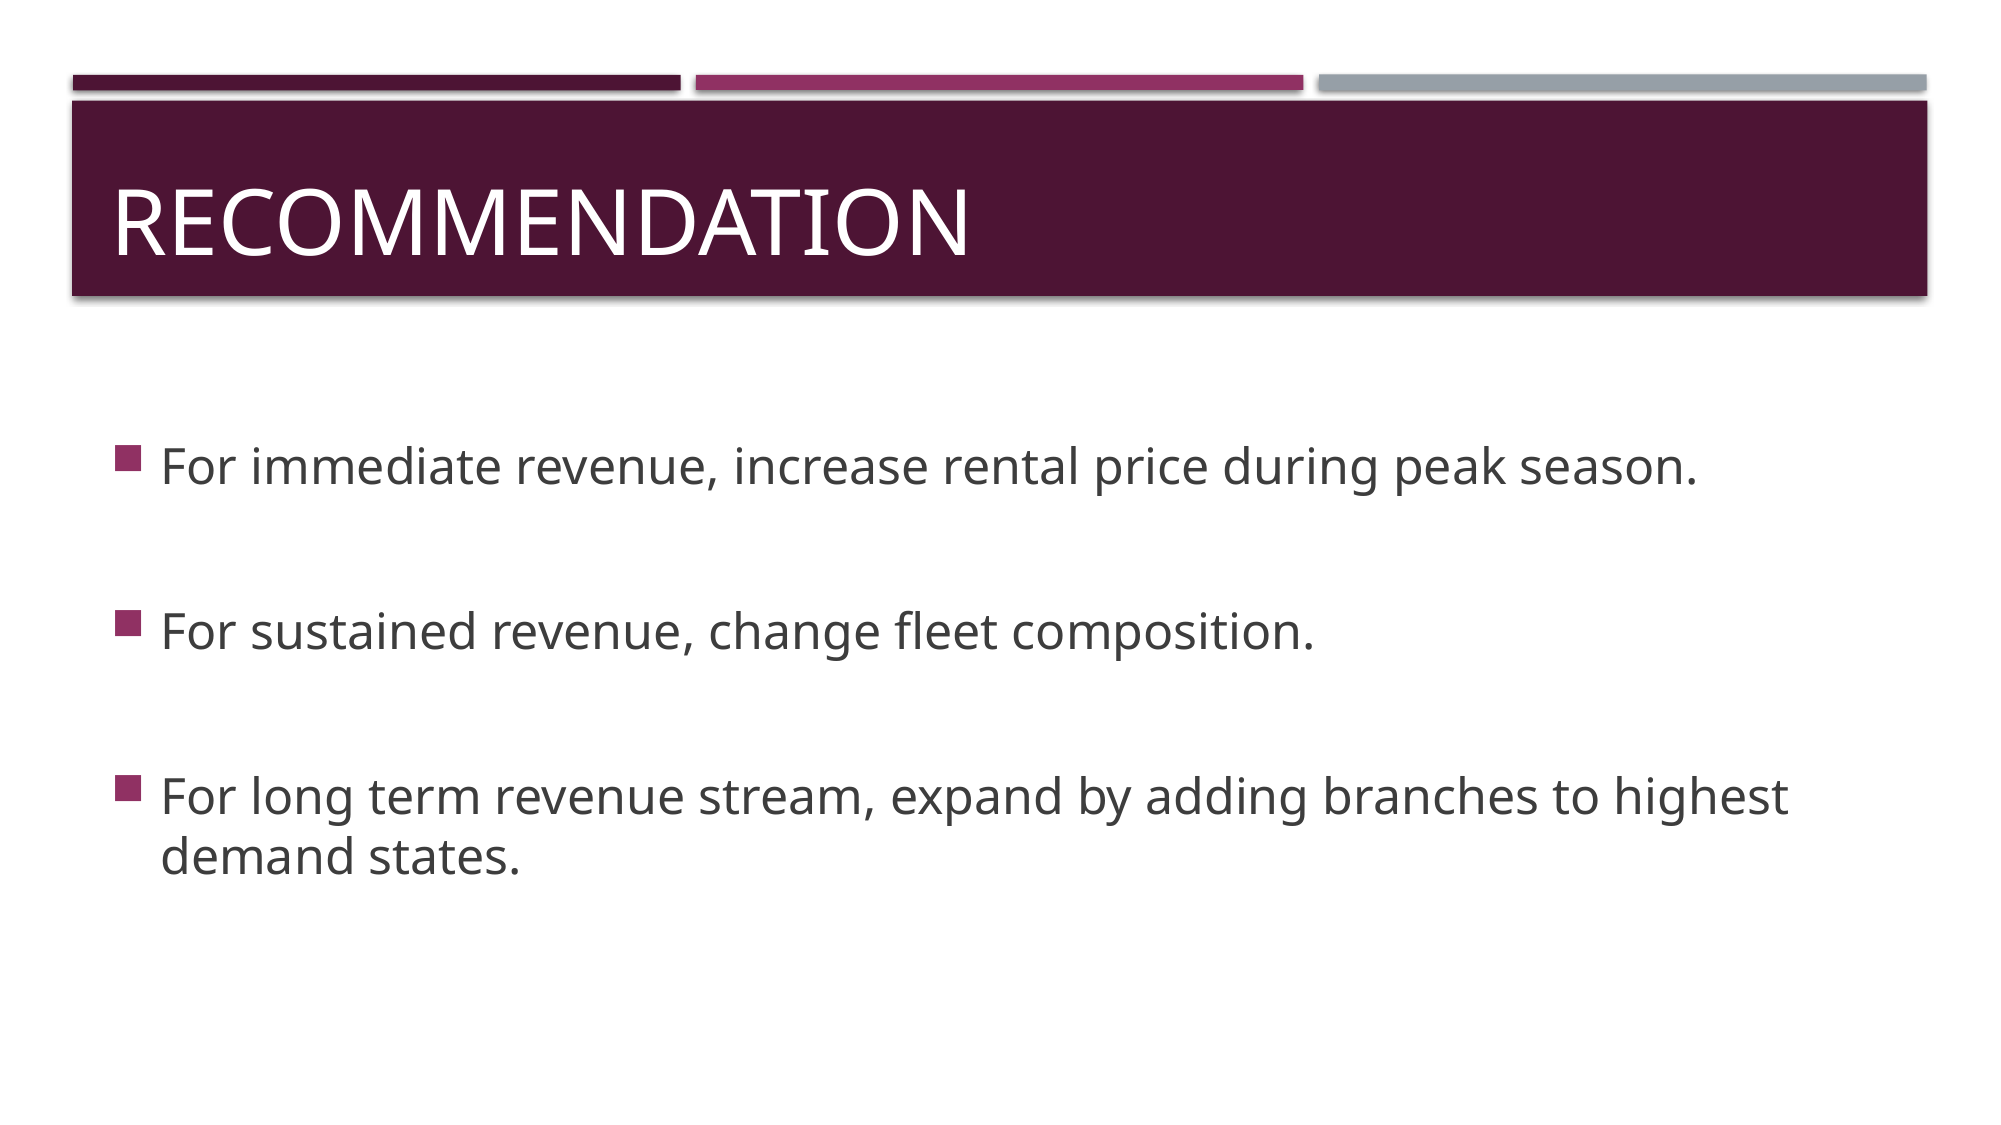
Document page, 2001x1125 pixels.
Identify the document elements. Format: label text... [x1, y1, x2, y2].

title Recommendation [95, 115, 1905, 282]
list For immediate revenue, increase rental price during peak season. For sustained revenue, change fleet composition. For long term revenue stream, expand by adding branches to highest demand states. [95, 357, 1905, 962]
